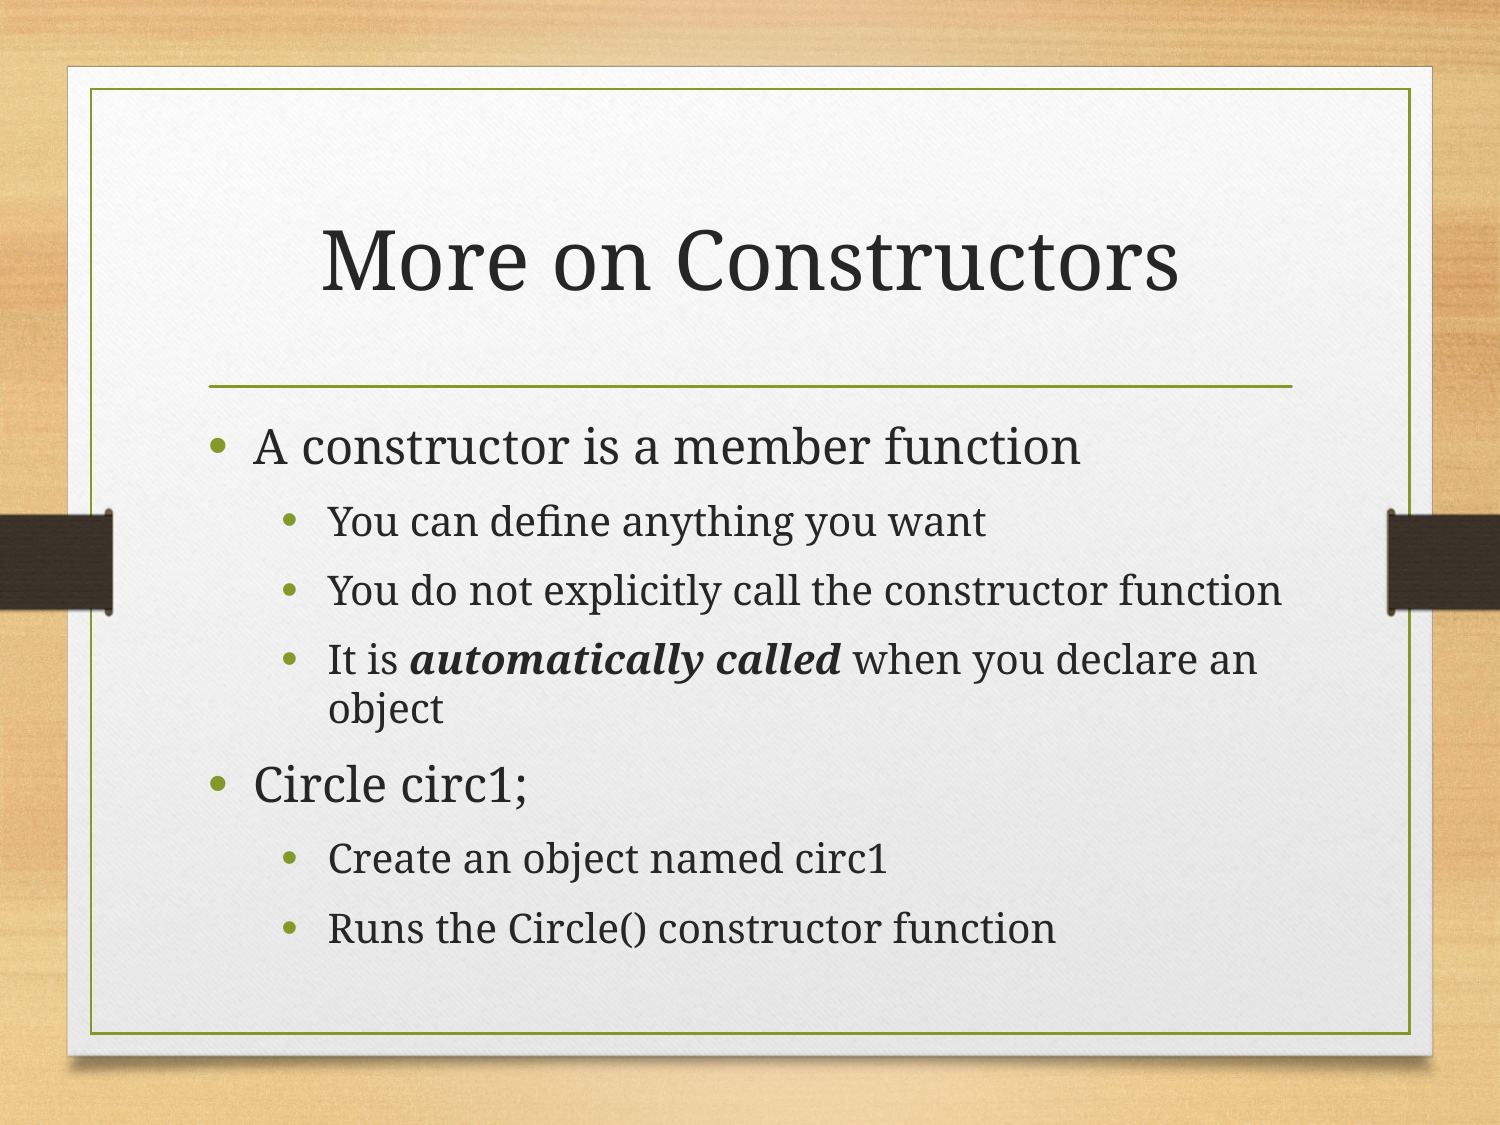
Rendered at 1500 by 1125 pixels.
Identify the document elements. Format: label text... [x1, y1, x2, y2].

title More on Constructors [193, 150, 1309, 365]
picture [0, 0, 1500, 1125]
list A constructor is a member function You can define anything you want You do not explicitly call the constructor function It is automatically called when you declare an object Circle circ1; Create an object named circ1 Runs the Circle() constructor function [193, 408, 1309, 974]
